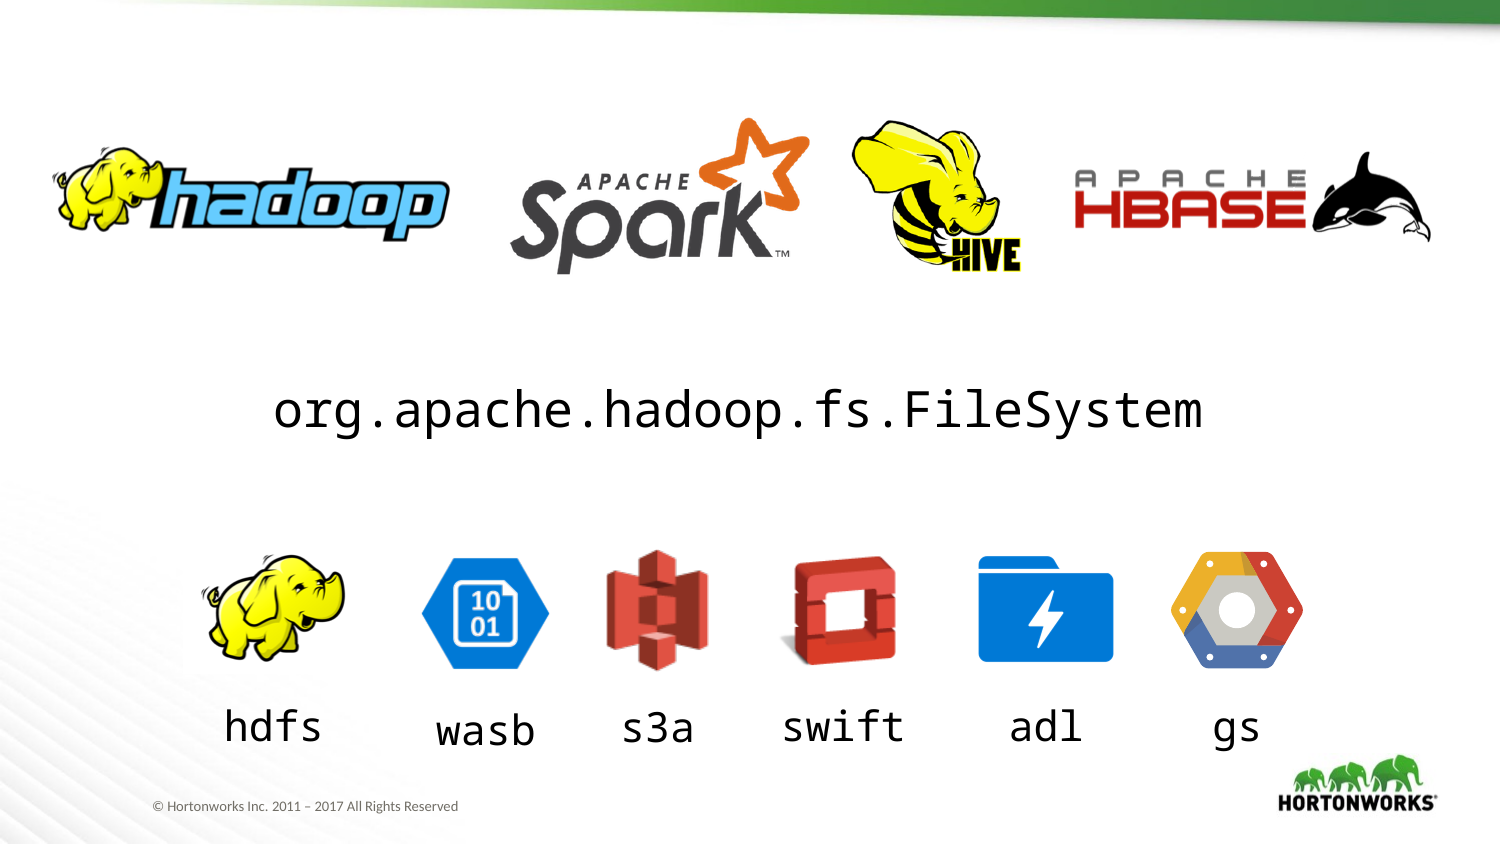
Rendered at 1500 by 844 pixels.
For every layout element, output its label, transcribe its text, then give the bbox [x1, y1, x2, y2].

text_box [182, 543, 365, 759]
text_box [606, 549, 709, 760]
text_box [421, 549, 550, 763]
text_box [977, 540, 1115, 758]
text_box org.apache.hadoop.fs.FileSystem [258, 369, 1219, 445]
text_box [1170, 549, 1304, 759]
picture [0, 0, 1500, 844]
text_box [765, 545, 922, 759]
